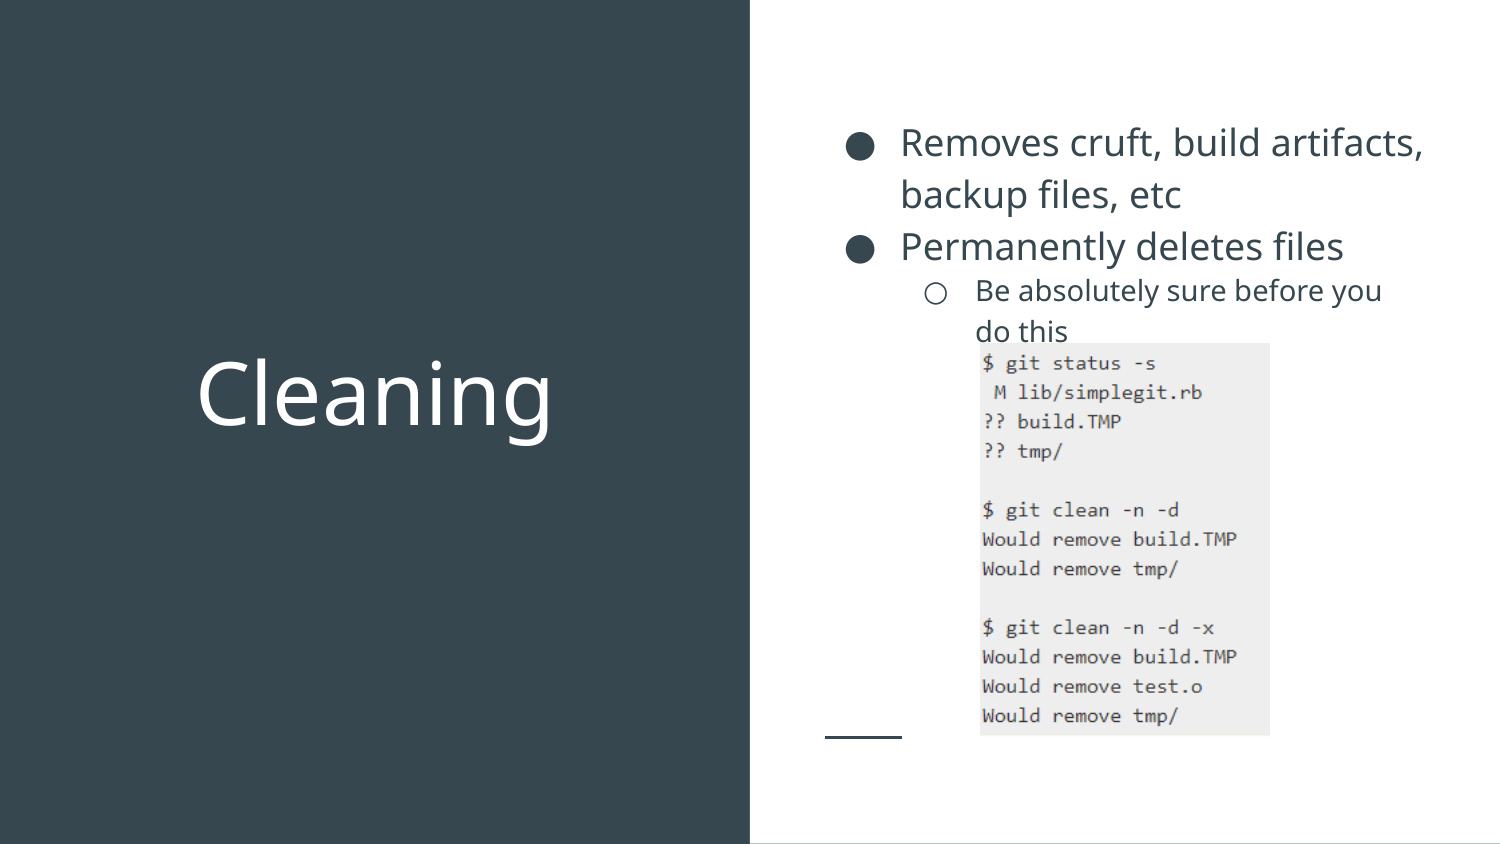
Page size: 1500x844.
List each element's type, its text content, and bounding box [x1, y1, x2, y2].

picture [980, 343, 1270, 737]
title Cleaning [43, 177, 708, 458]
list Removes cruft, build artifacts, backup files, etc Permanently deletes files Be absolutely sure before you do this [810, 0, 1440, 483]
